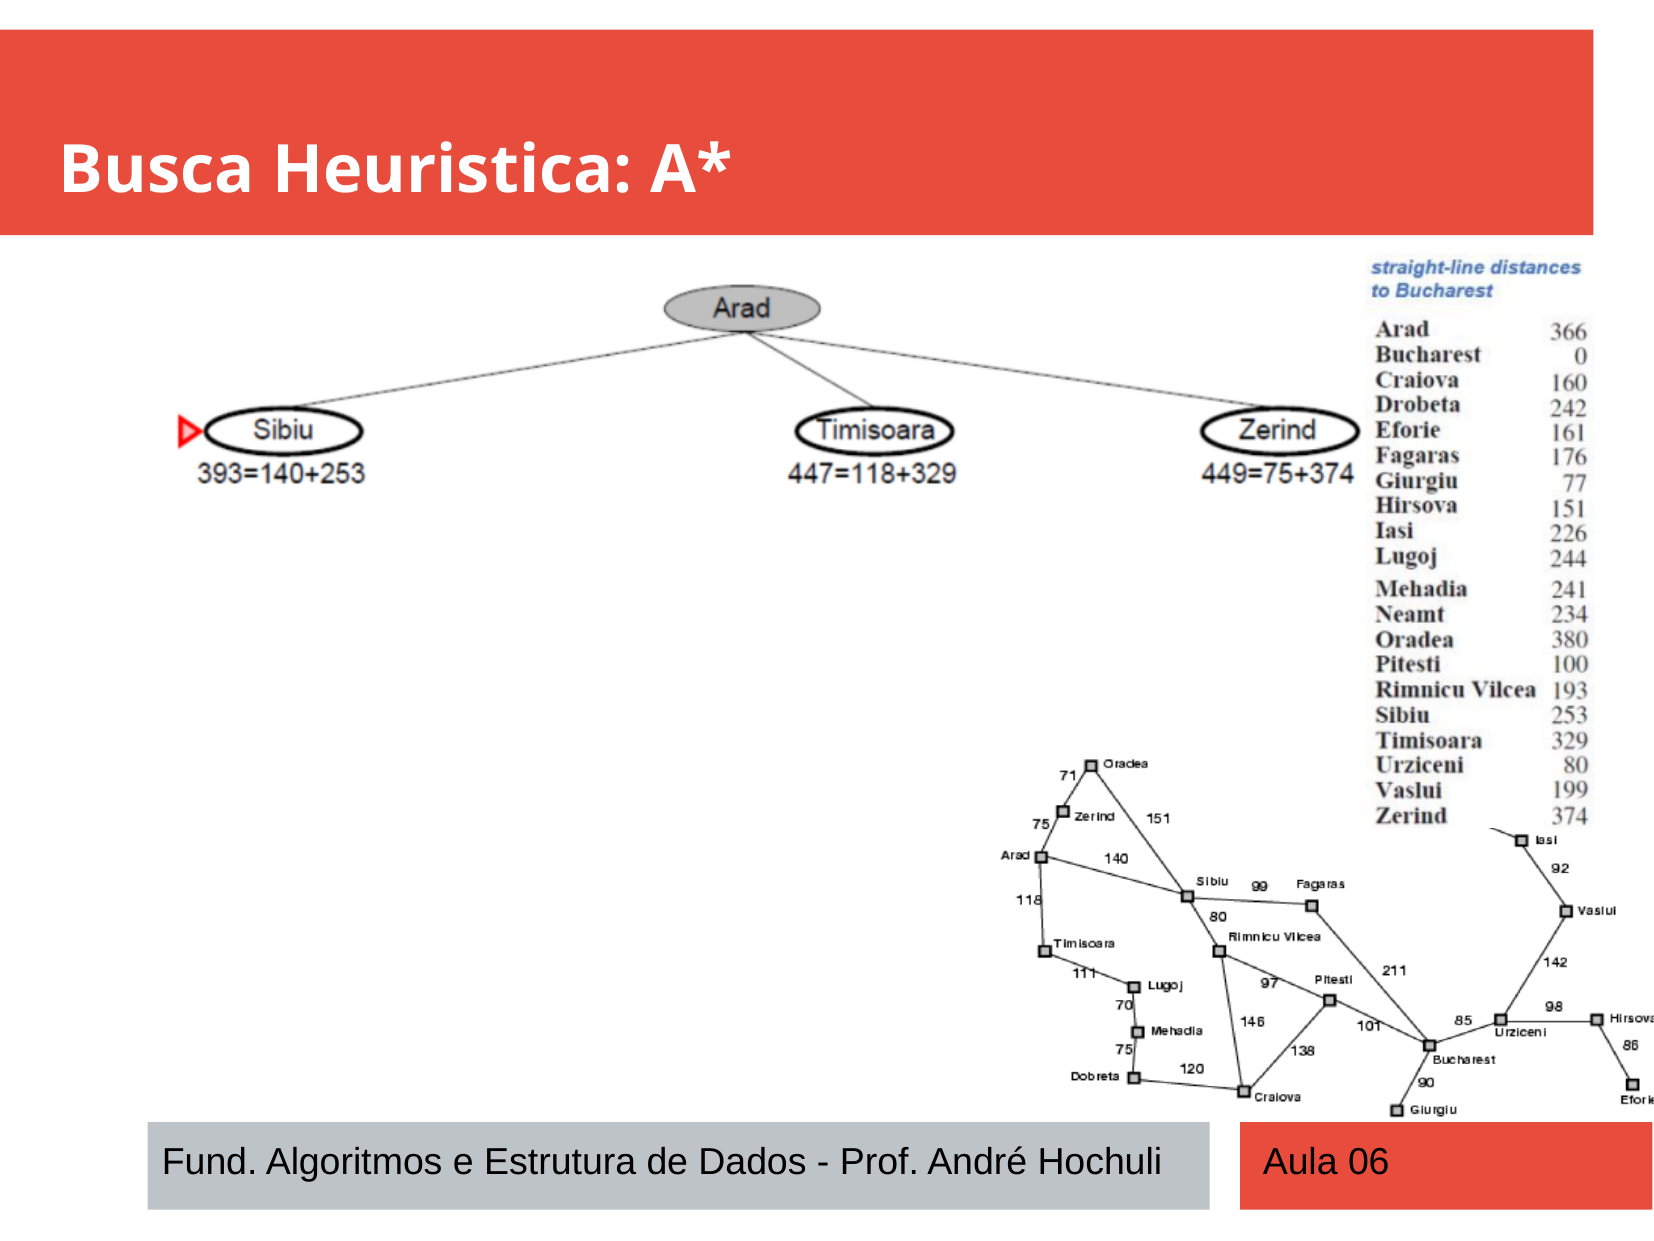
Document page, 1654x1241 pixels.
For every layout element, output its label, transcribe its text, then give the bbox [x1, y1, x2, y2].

text_box Busca Heuristica: A* [59, 59, 1594, 206]
text_box [33, 278, 1357, 1046]
text_box Fund. Algoritmos e Estrutura de Dados - Prof. André Hochuli [147, 1129, 1204, 1189]
picture [164, 251, 1654, 1118]
text_box Aula 06 [1248, 1129, 1622, 1189]
